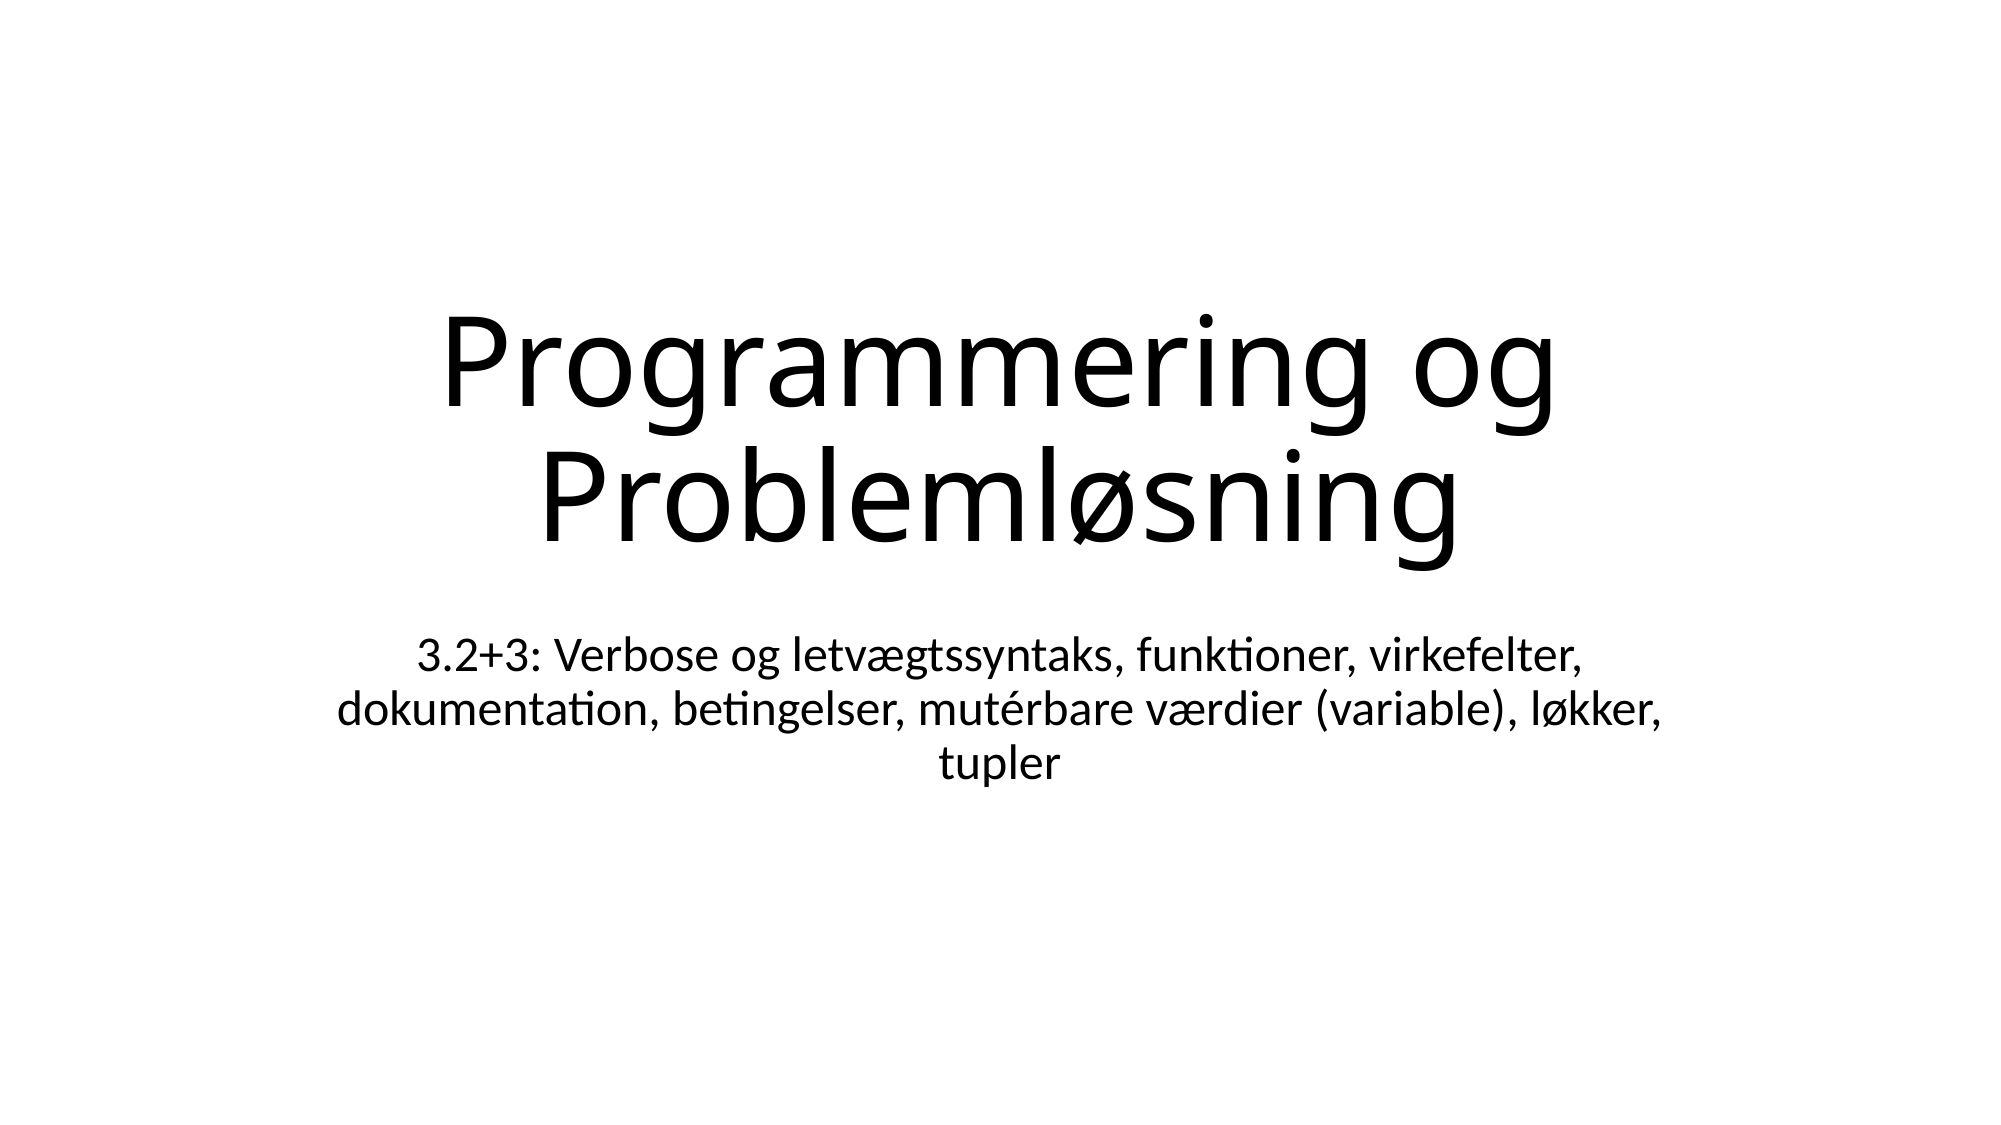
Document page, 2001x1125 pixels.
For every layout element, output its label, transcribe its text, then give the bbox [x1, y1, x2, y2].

title Programmering og Problemløsning [249, 184, 1750, 576]
subtitle 3.2+3: Verbose og letvægtssyntaks, funktioner, virkefelter, dokumentation, betingelser, mutérbare værdier (variable), løkker, tupler [302, 620, 1698, 893]
